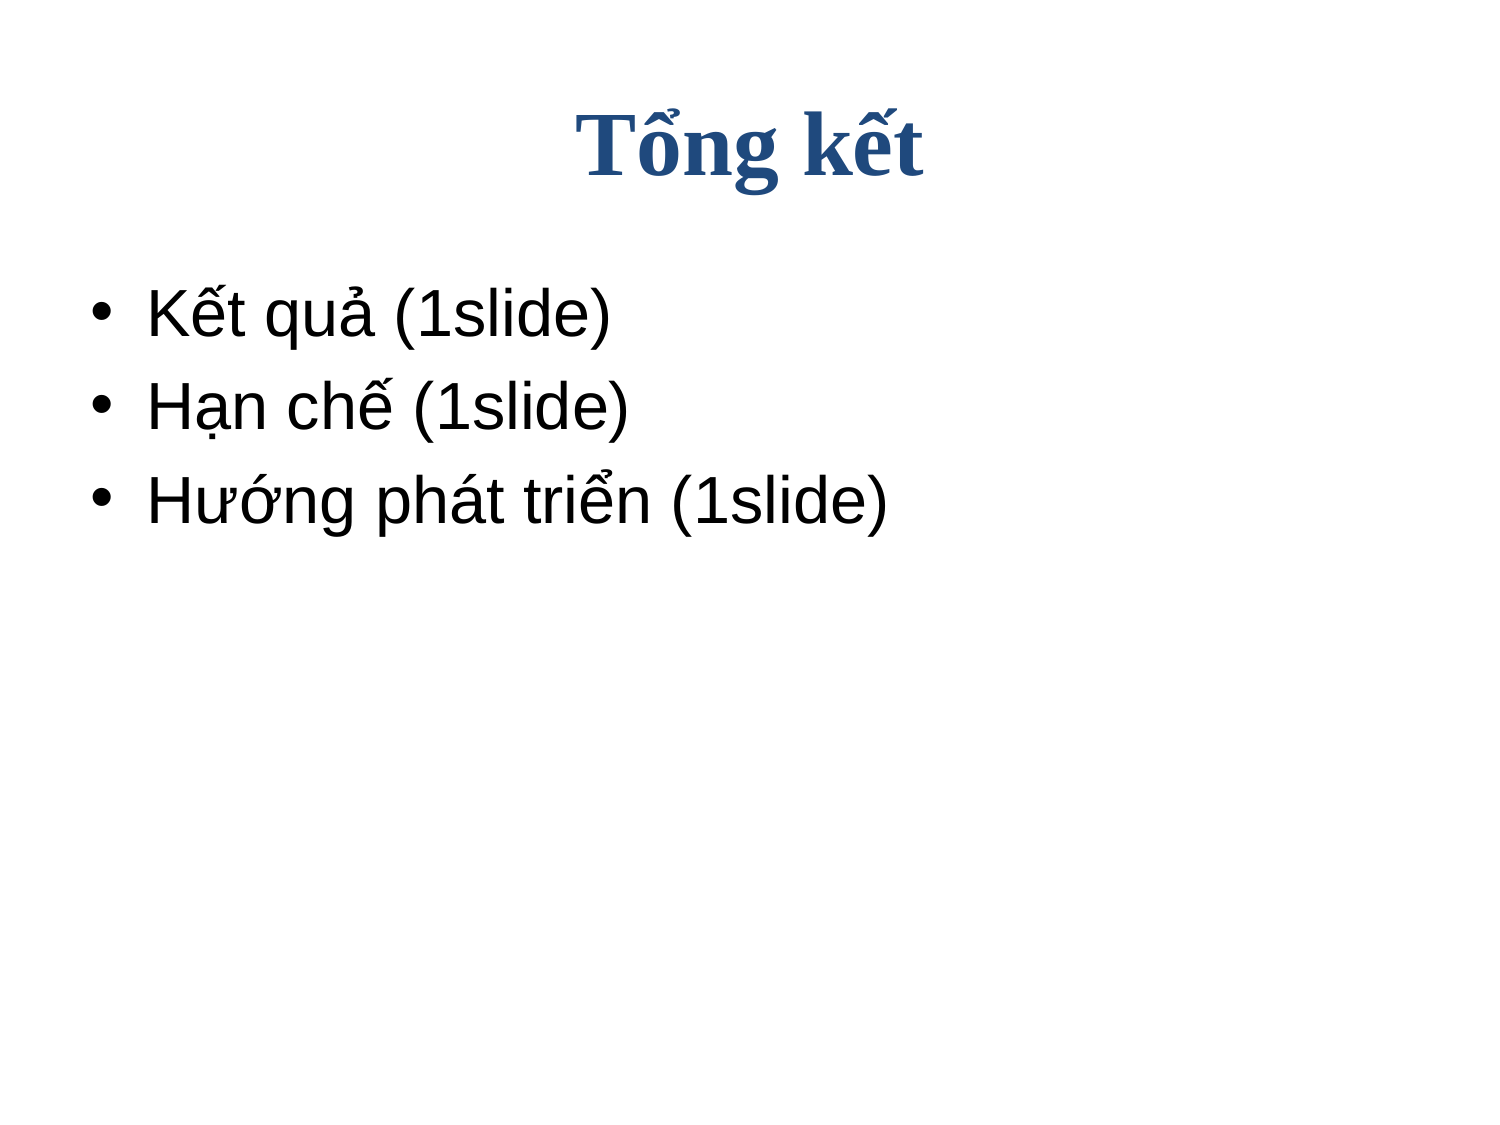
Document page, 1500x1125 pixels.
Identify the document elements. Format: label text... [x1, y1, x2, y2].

list Kết quả (1slide) Hạn chế (1slide) Hướng phát triển (1slide) [75, 262, 1425, 1005]
title Tổng kết [75, 45, 1425, 233]
